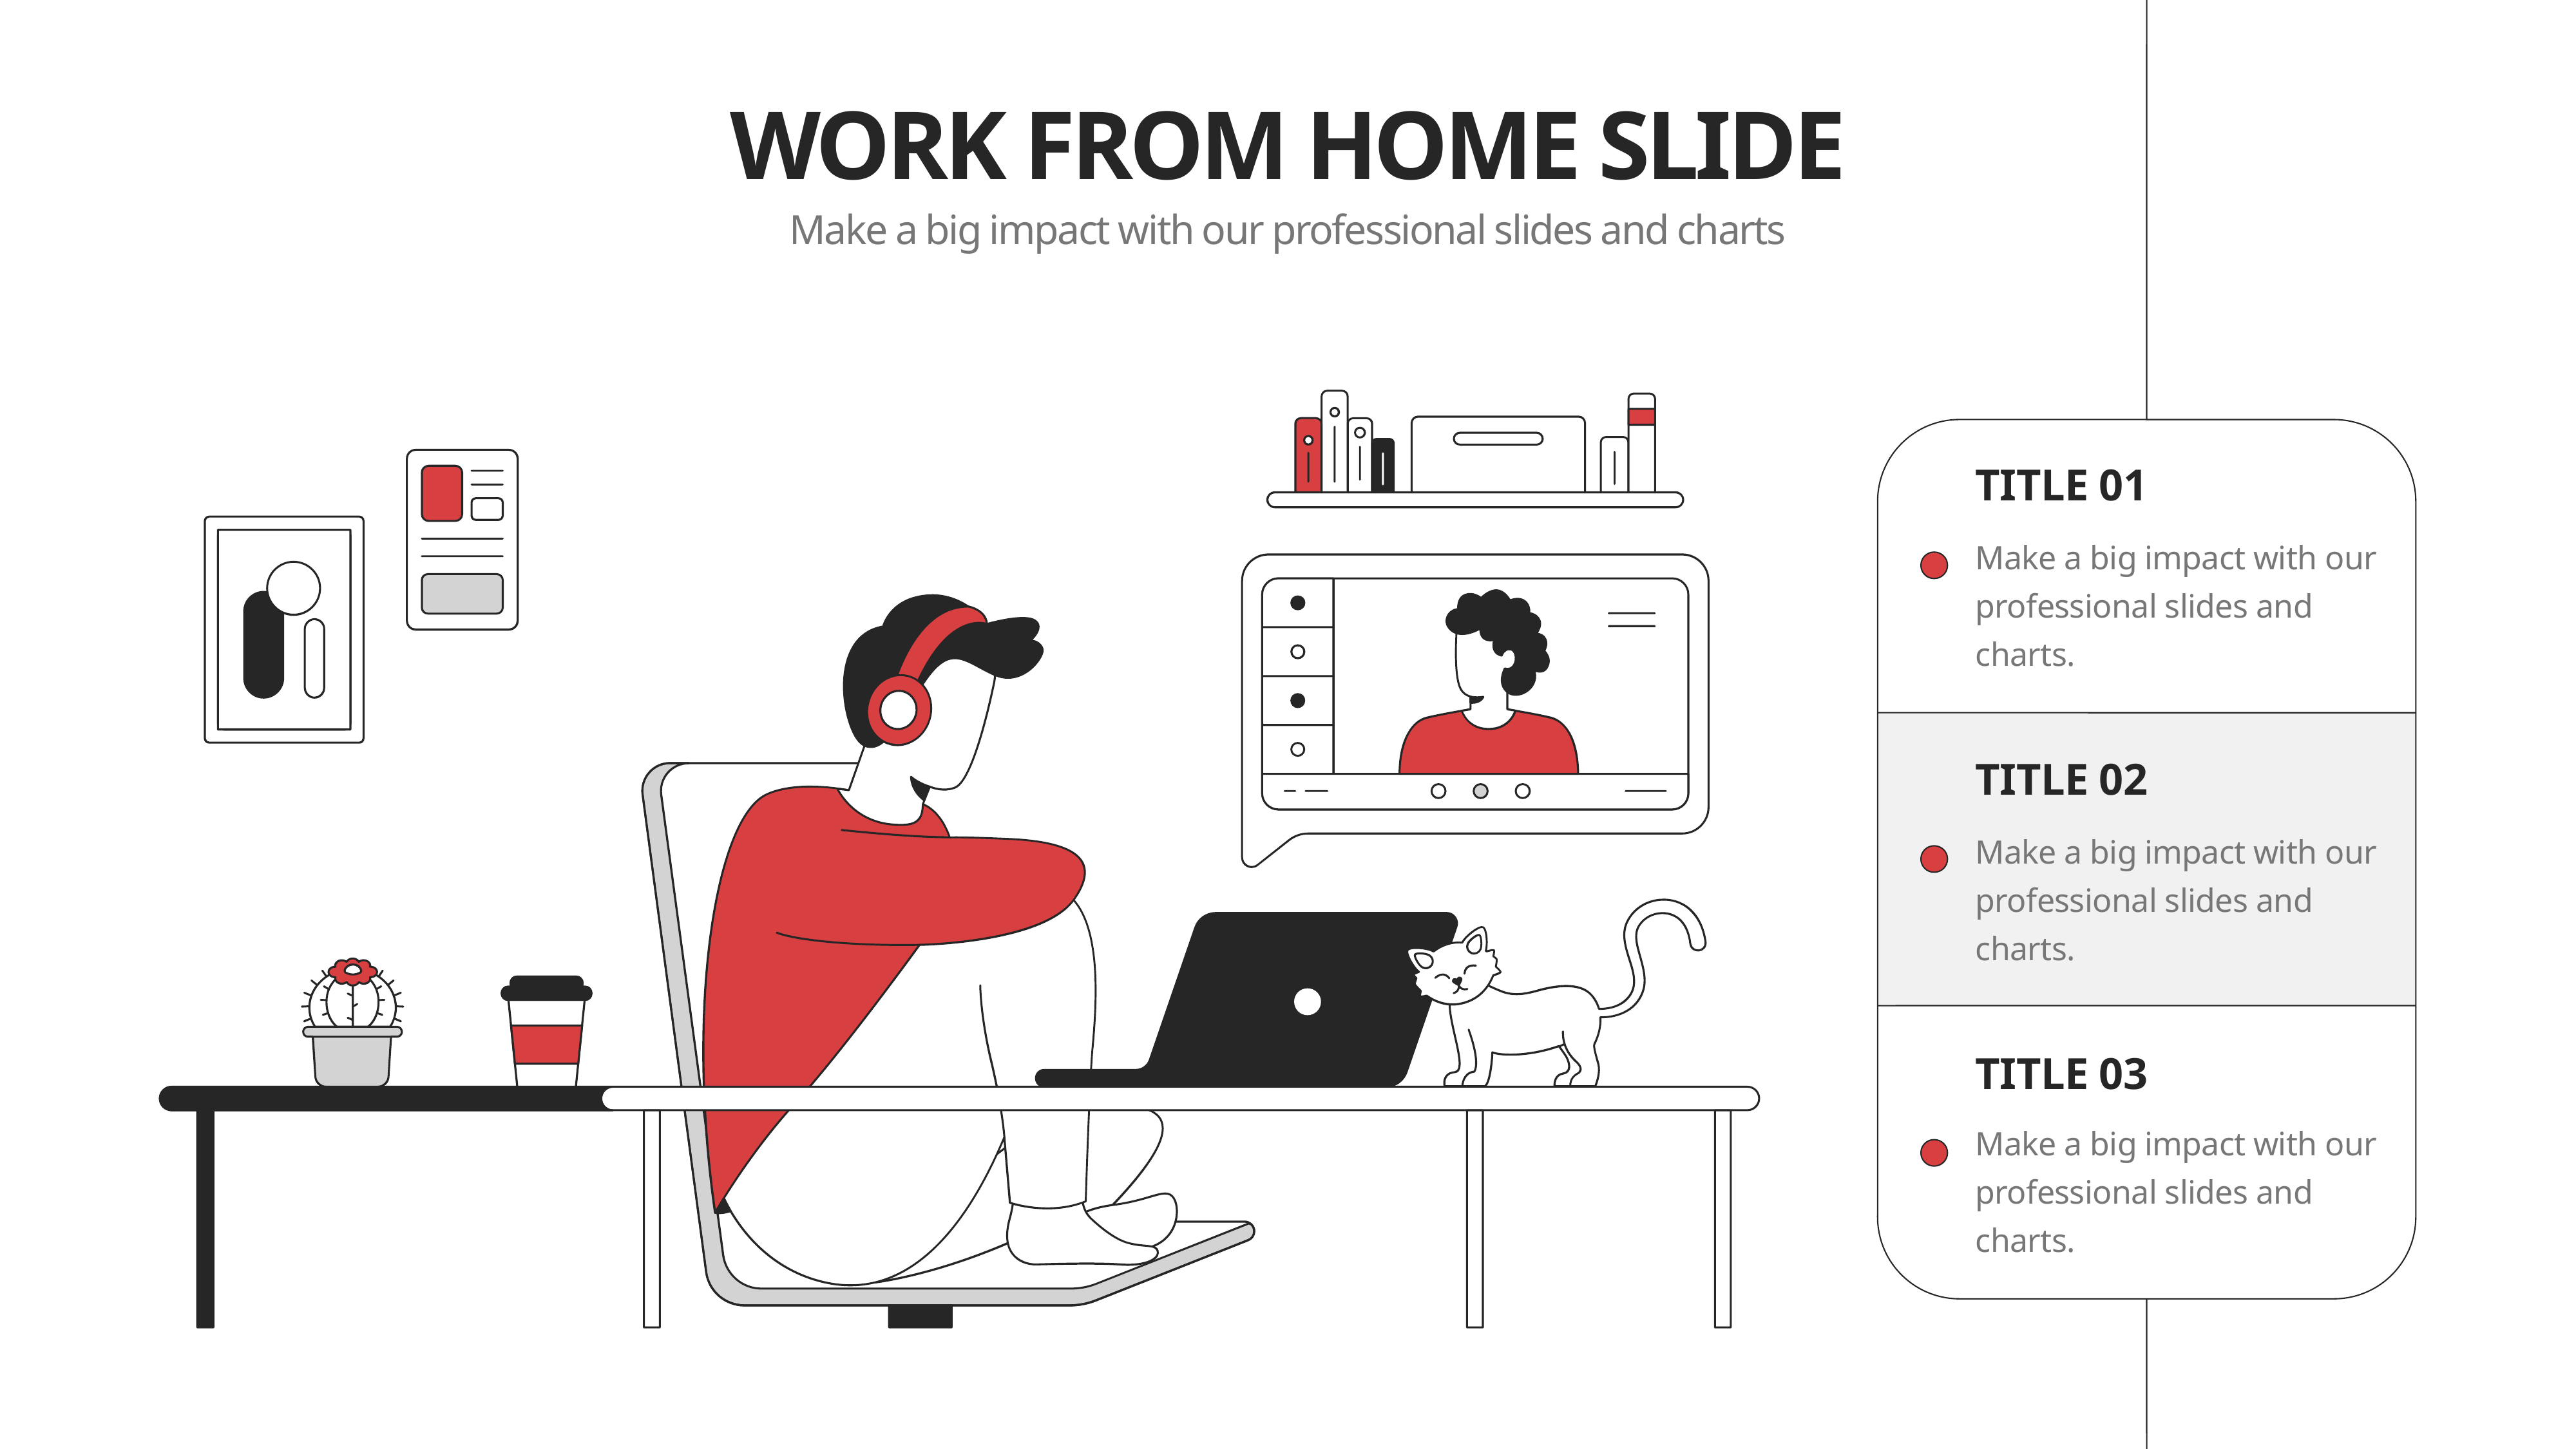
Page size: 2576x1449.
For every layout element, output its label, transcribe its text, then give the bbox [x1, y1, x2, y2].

text_box [1877, 419, 2416, 1299]
text_box Make a big impact with our professional slides and charts [160, 199, 2416, 258]
text_box WORK FROM HOME SLIDE [160, 80, 2416, 199]
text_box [158, 390, 1760, 1329]
